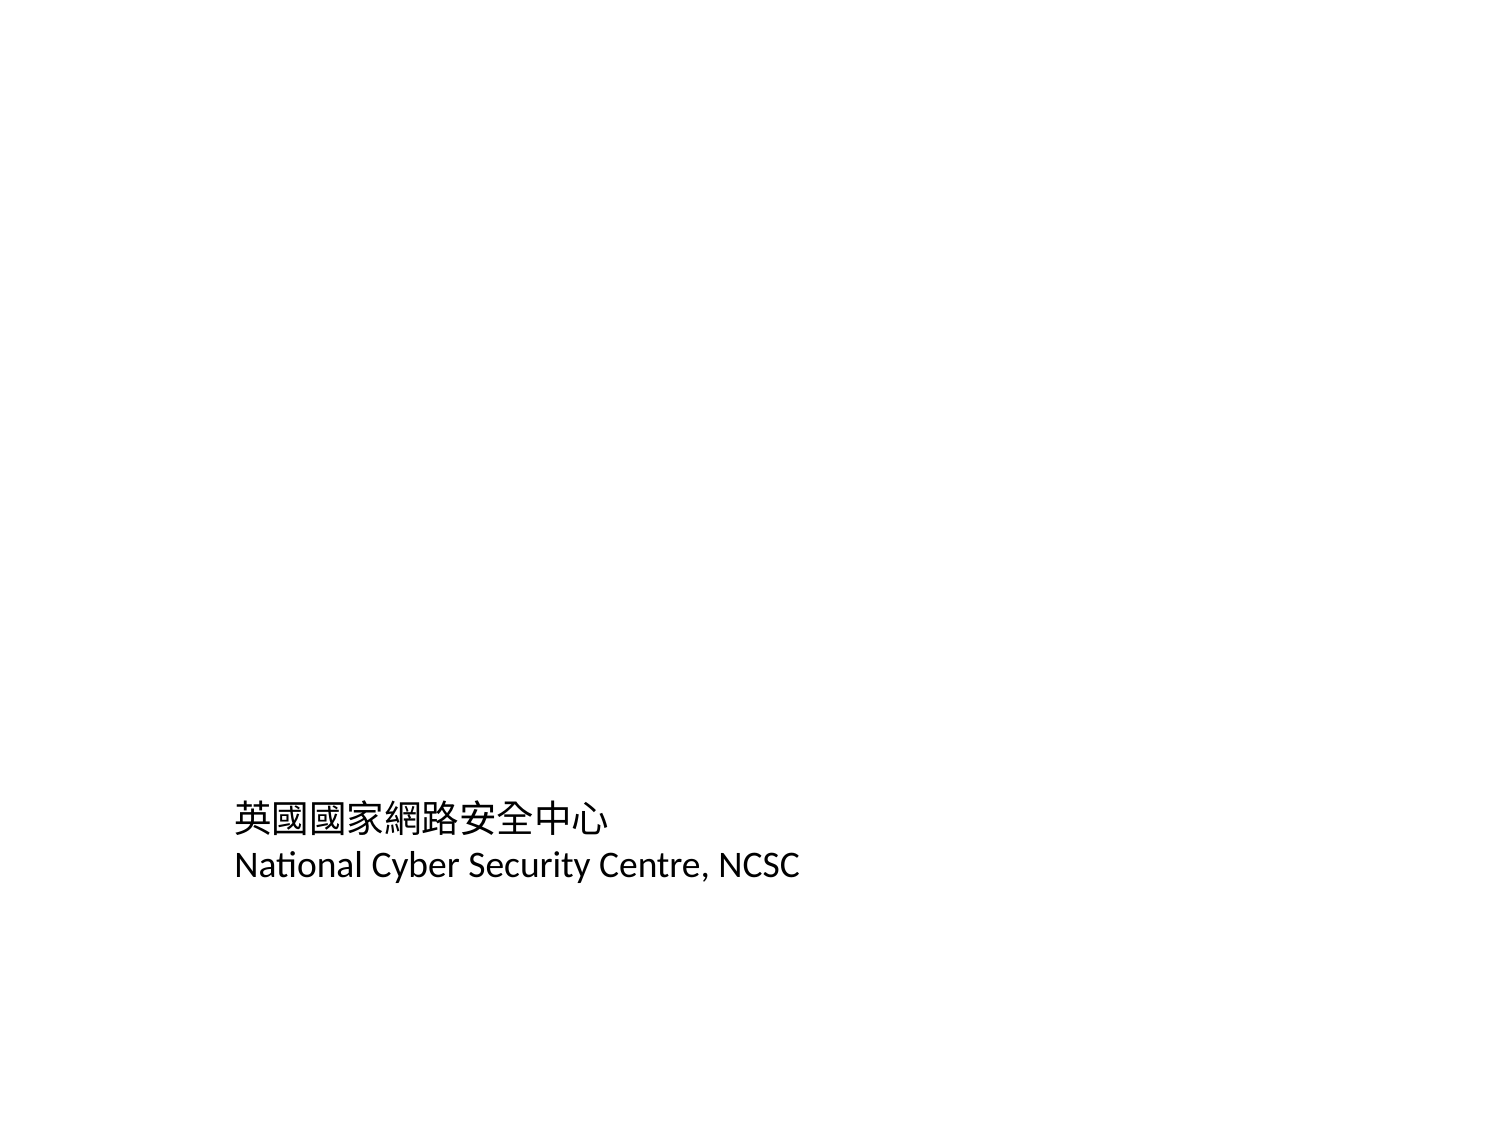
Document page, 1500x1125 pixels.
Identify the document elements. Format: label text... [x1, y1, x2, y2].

text_box 英國國家網路安全中心 National Cyber Security Centre, NCSC [219, 787, 970, 893]
